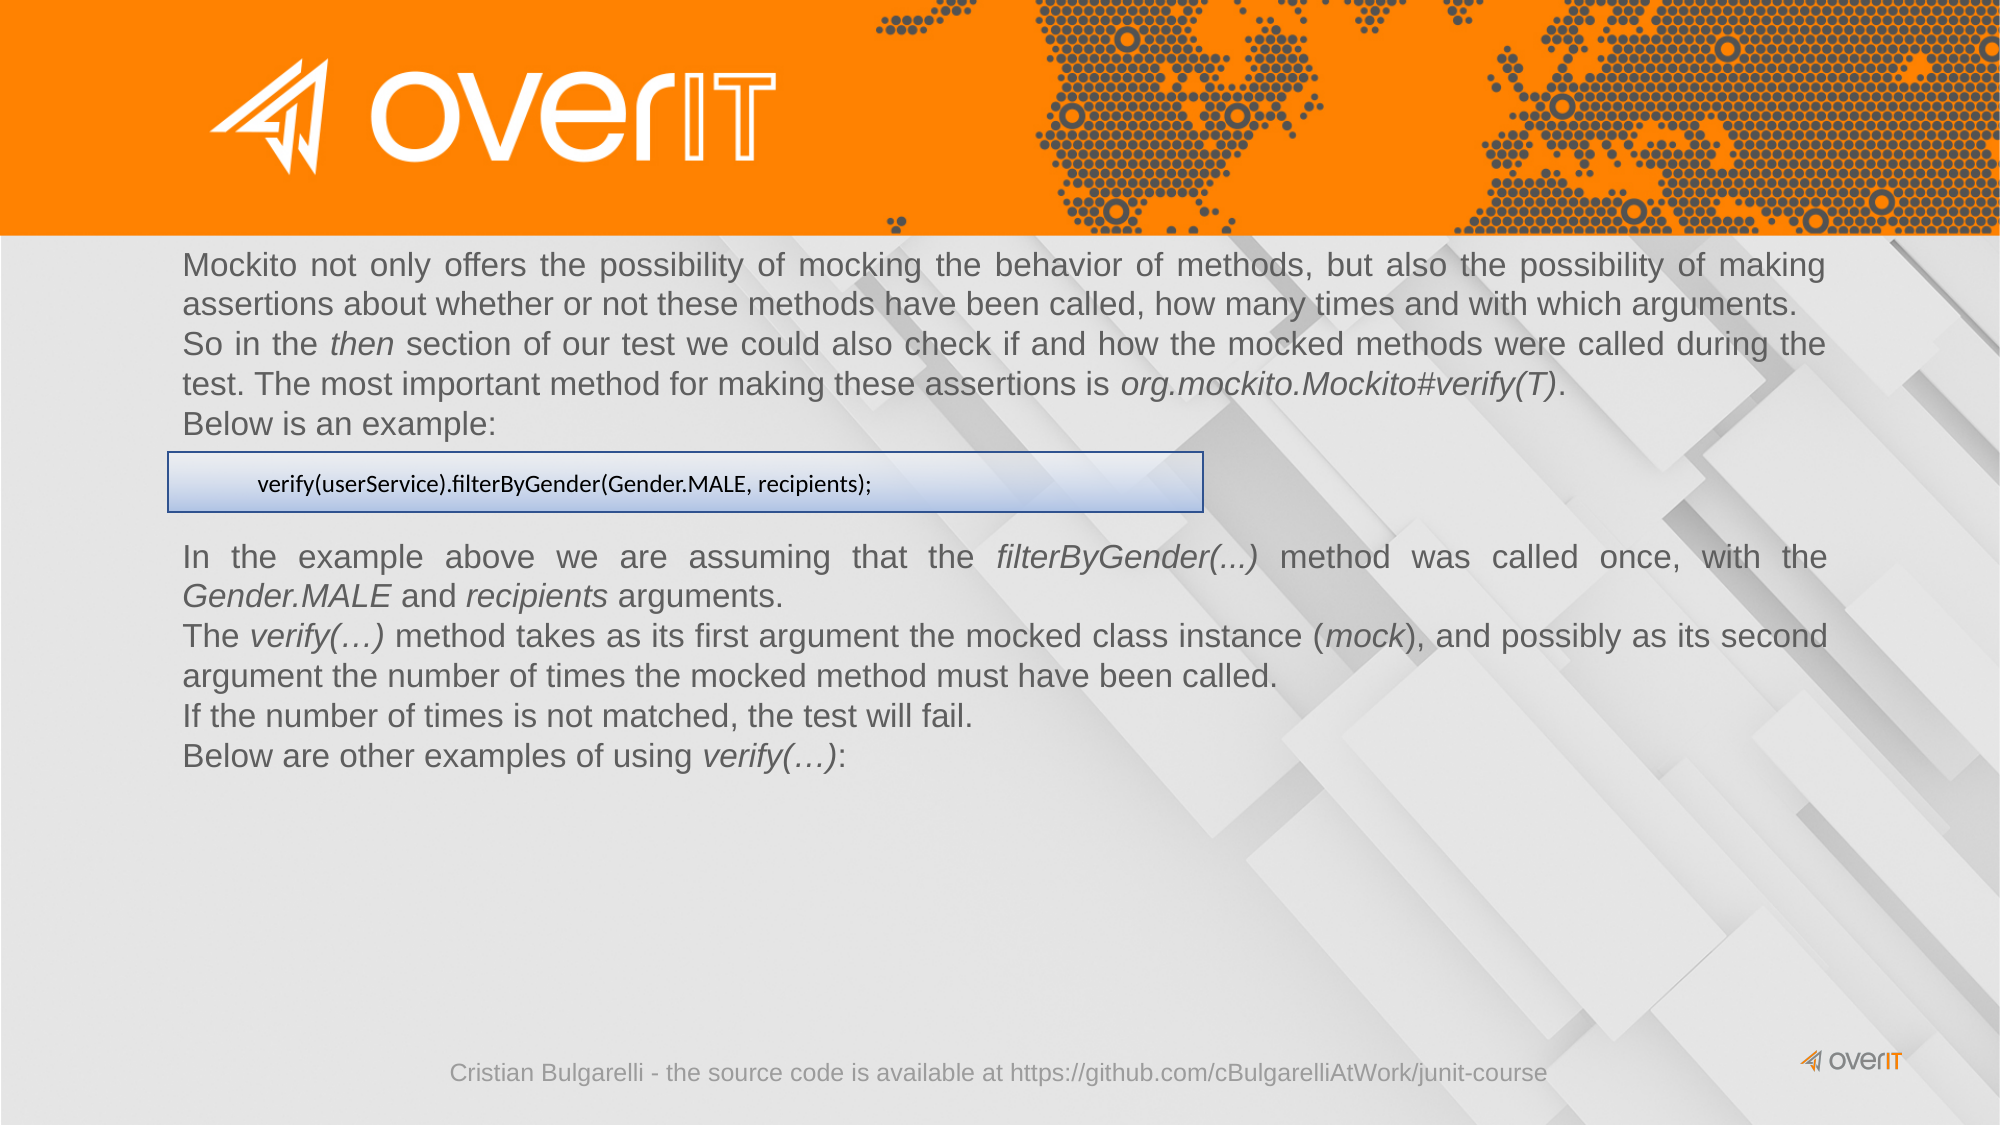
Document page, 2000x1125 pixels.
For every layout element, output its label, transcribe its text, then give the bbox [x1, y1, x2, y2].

picture [0, 0, 2000, 1125]
text_box In the example above we are assuming that the filterByGender(...) method was called once, with the Gender.MALE and recipients arguments. The verify(…) method takes as its first argument the mocked class instance (mock), and possibly as its second argument the number of times the mocked method must have been called. If the number of times is not matched, the test will fail. Below are other examples of using verify(…): [167, 527, 1844, 782]
text_box verify(userService).filterByGender(Gender.MALE, recipients); [167, 452, 1204, 513]
text_box Cristian Bulgarelli - the source code is available at https://github.com/cBulgarelliAtWork/junit-course [434, 1041, 1566, 1102]
text_box Mockito not only offers the possibility of mocking the behavior of methods, but also the possibility of making assertions about whether or not these methods have been called, how many times and with which arguments. So in the then section of our test we could also check if and how the mocked methods were called during the test. The most important method for making these assertions is org.mockito.Mockito#verify(T). Below is an example: [167, 235, 1844, 450]
